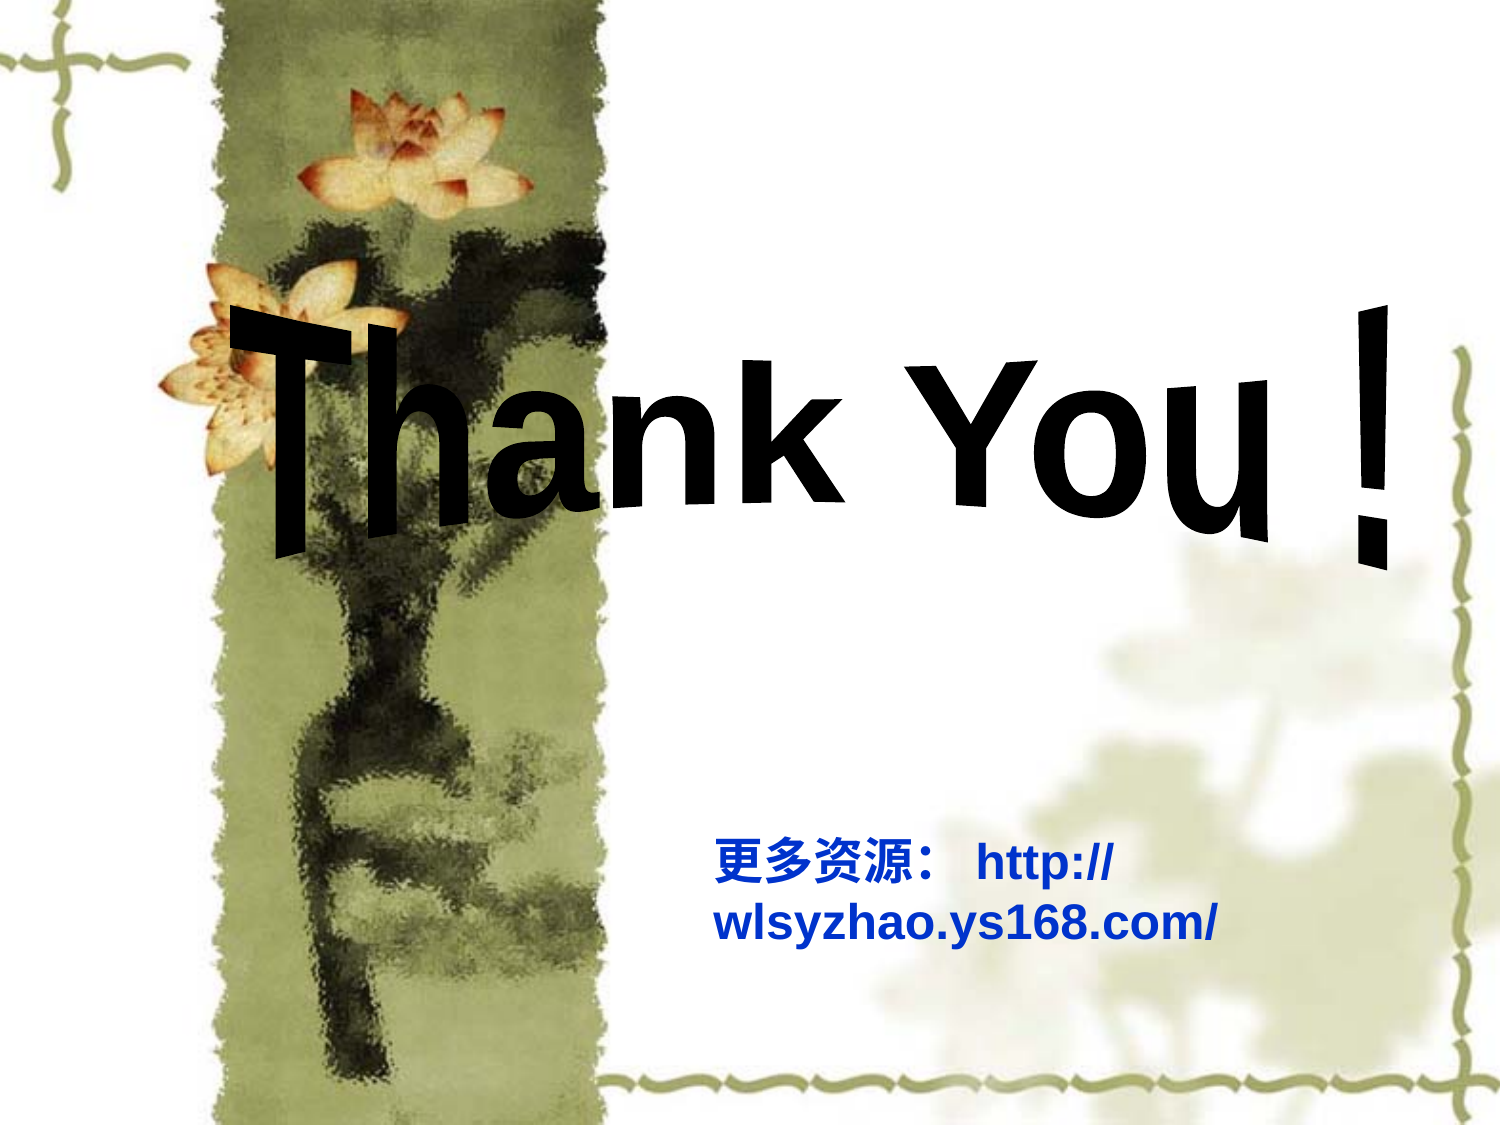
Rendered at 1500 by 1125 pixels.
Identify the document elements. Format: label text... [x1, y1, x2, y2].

picture [0, 0, 1500, 1125]
text_box 更多资源：http://wlsyzhao.ys168.com/ [698, 822, 1426, 958]
